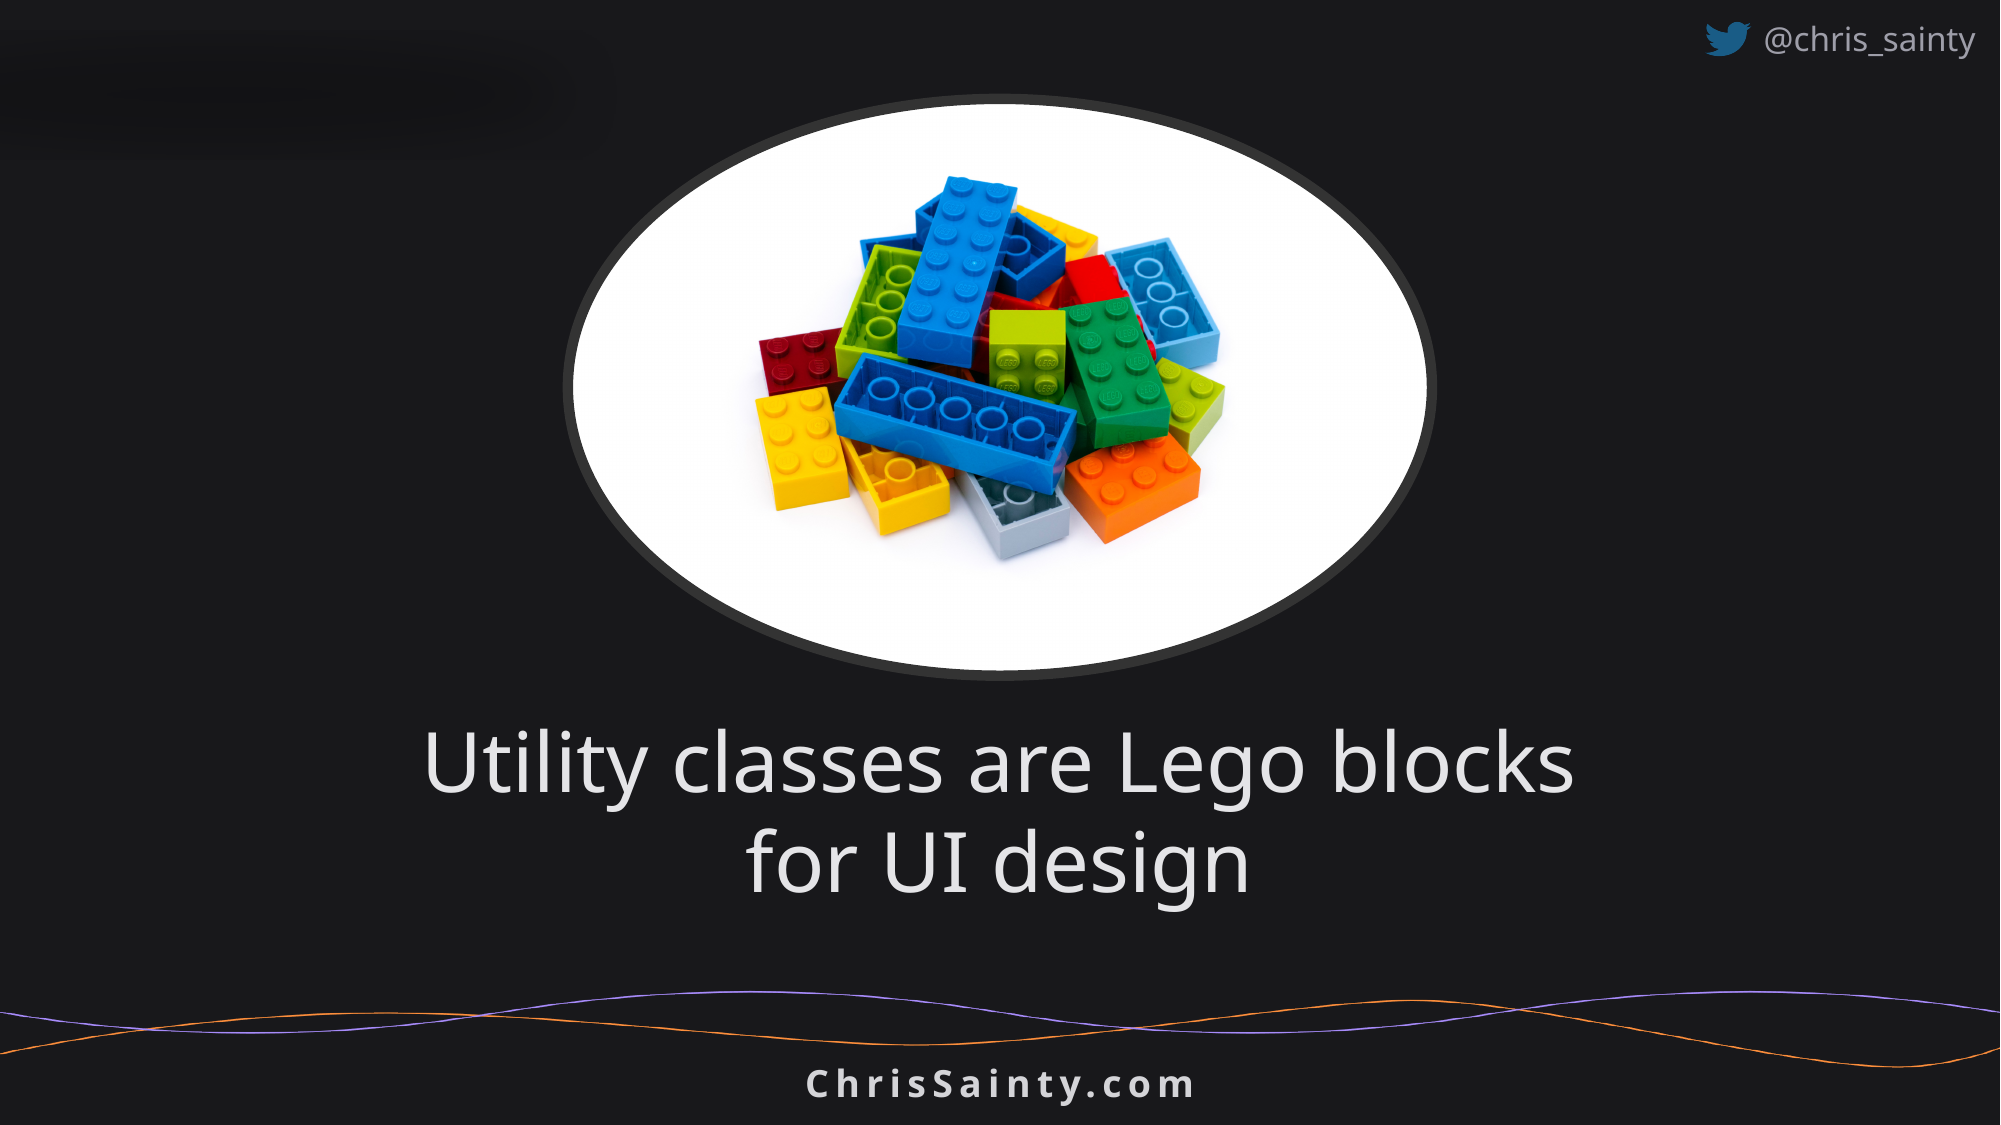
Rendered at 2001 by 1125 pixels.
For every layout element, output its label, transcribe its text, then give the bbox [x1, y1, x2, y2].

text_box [386, 98, 1614, 919]
picture [1690, 5, 1766, 73]
picture [0, 990, 2000, 1068]
footer ChrisSainty.com [39, 1052, 1961, 1113]
